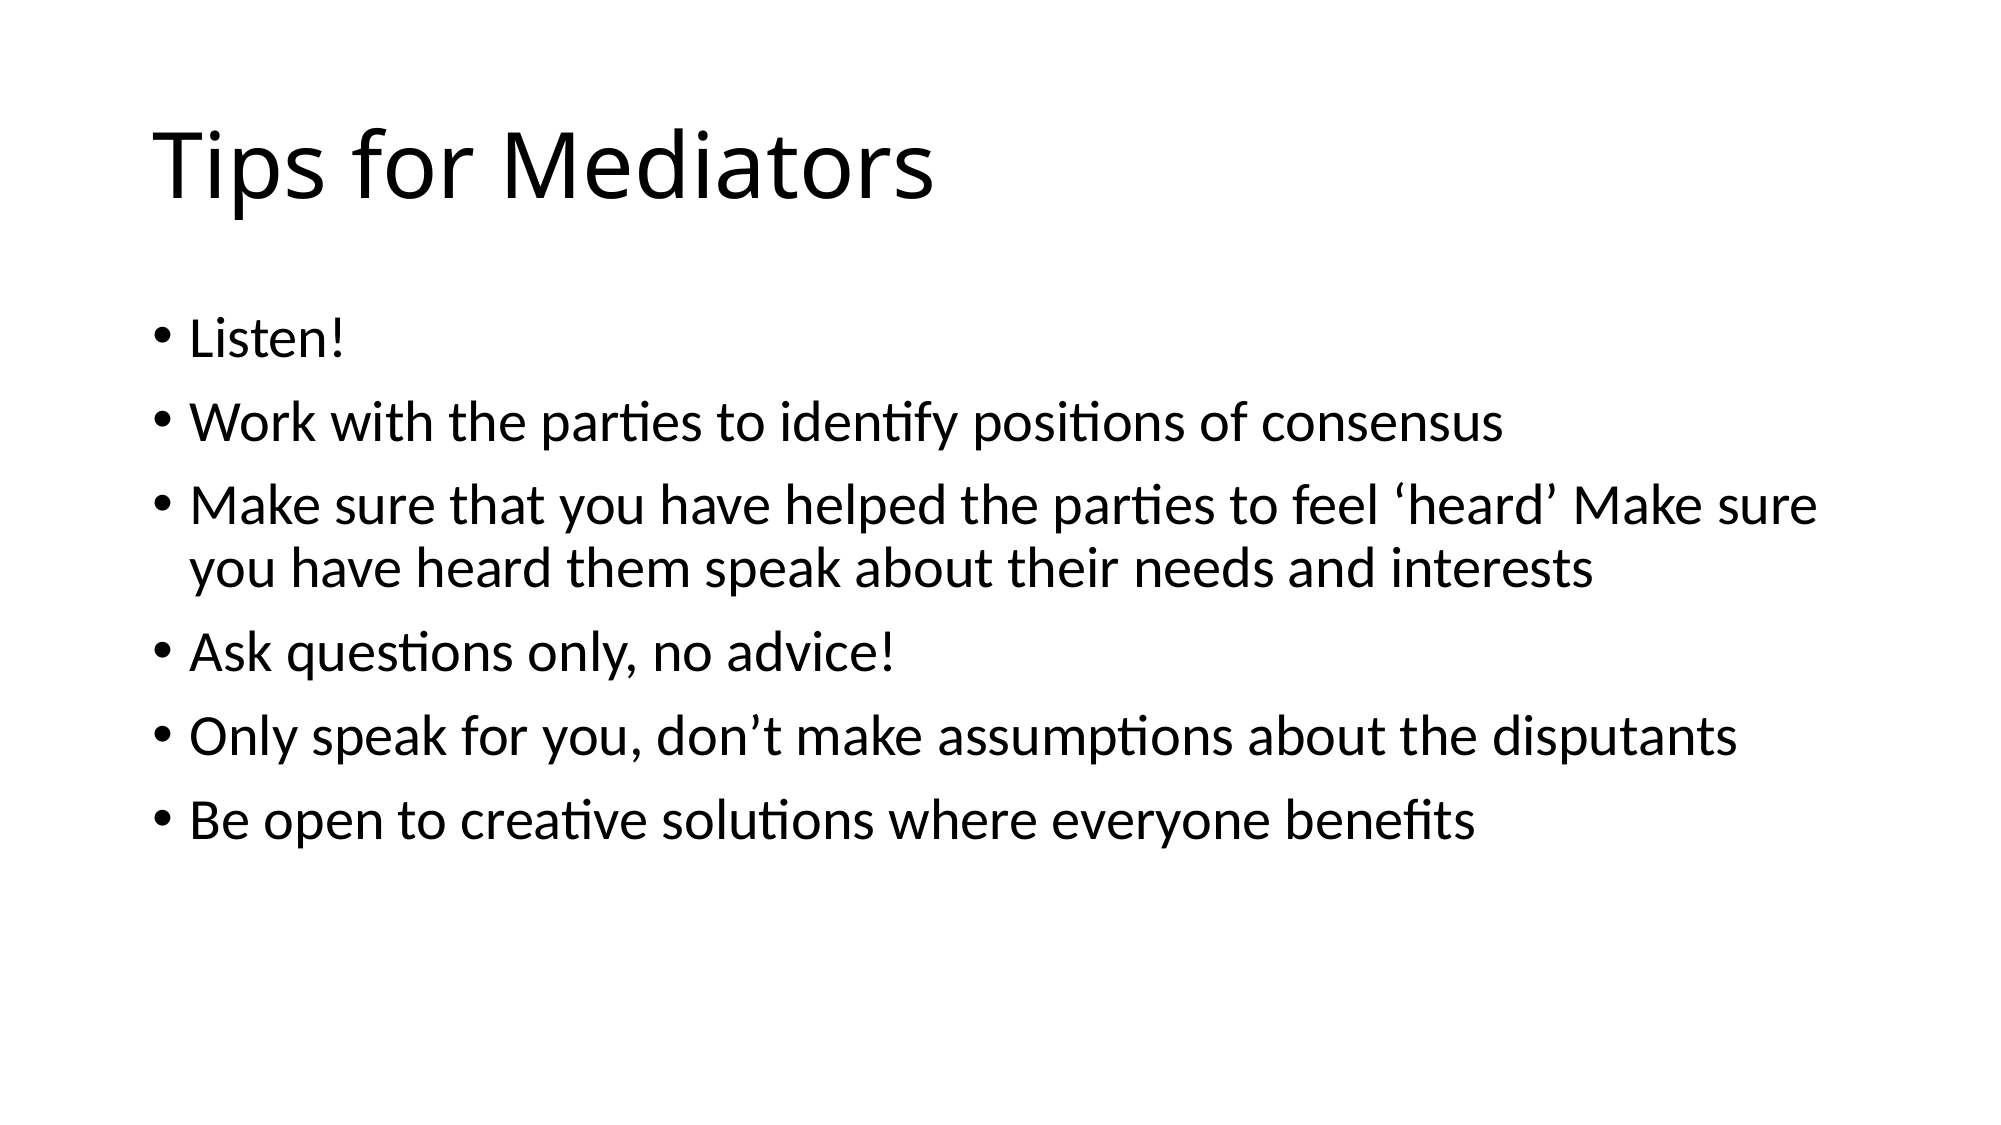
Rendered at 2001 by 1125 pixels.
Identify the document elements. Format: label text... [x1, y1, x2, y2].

title Tips for Mediators [137, 59, 1863, 278]
list Listen! Work with the parties to identify positions of consensus Make sure that you have helped the parties to feel ‘heard’ Make sure you have heard them speak about their needs and interests Ask questions only, no advice! Only speak for you, don’t make assumptions about the disputants Be open to creative solutions where everyone benefits [137, 299, 1863, 1014]
